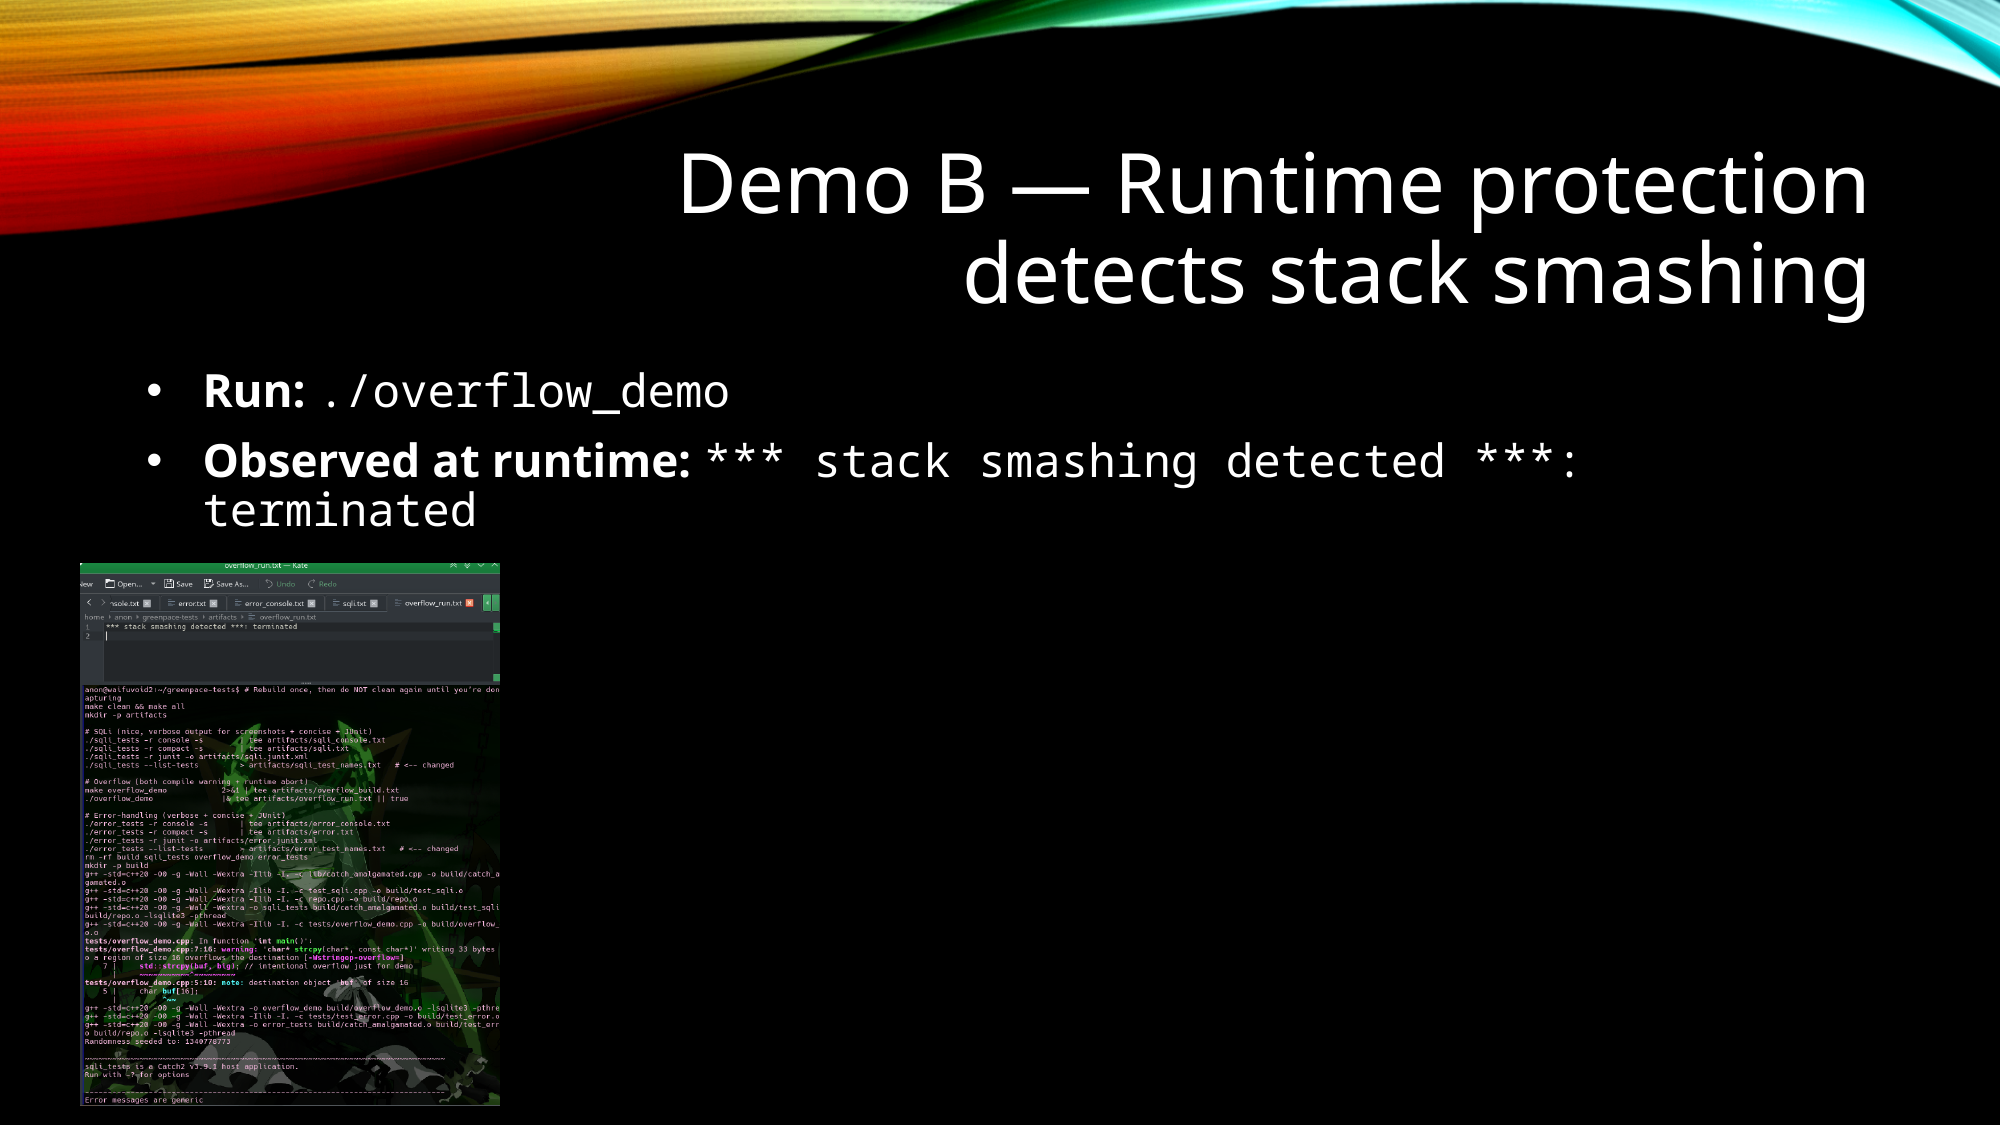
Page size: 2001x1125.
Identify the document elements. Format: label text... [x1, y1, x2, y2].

picture [0, 0, 2000, 237]
list Run: ./overflow_demo Observed at runtime: *** stack smashing detected ***: terminated [112, 360, 1888, 1021]
title Demo B — Runtime protection detects stack smashing [474, 125, 1888, 338]
picture [80, 563, 501, 1106]
